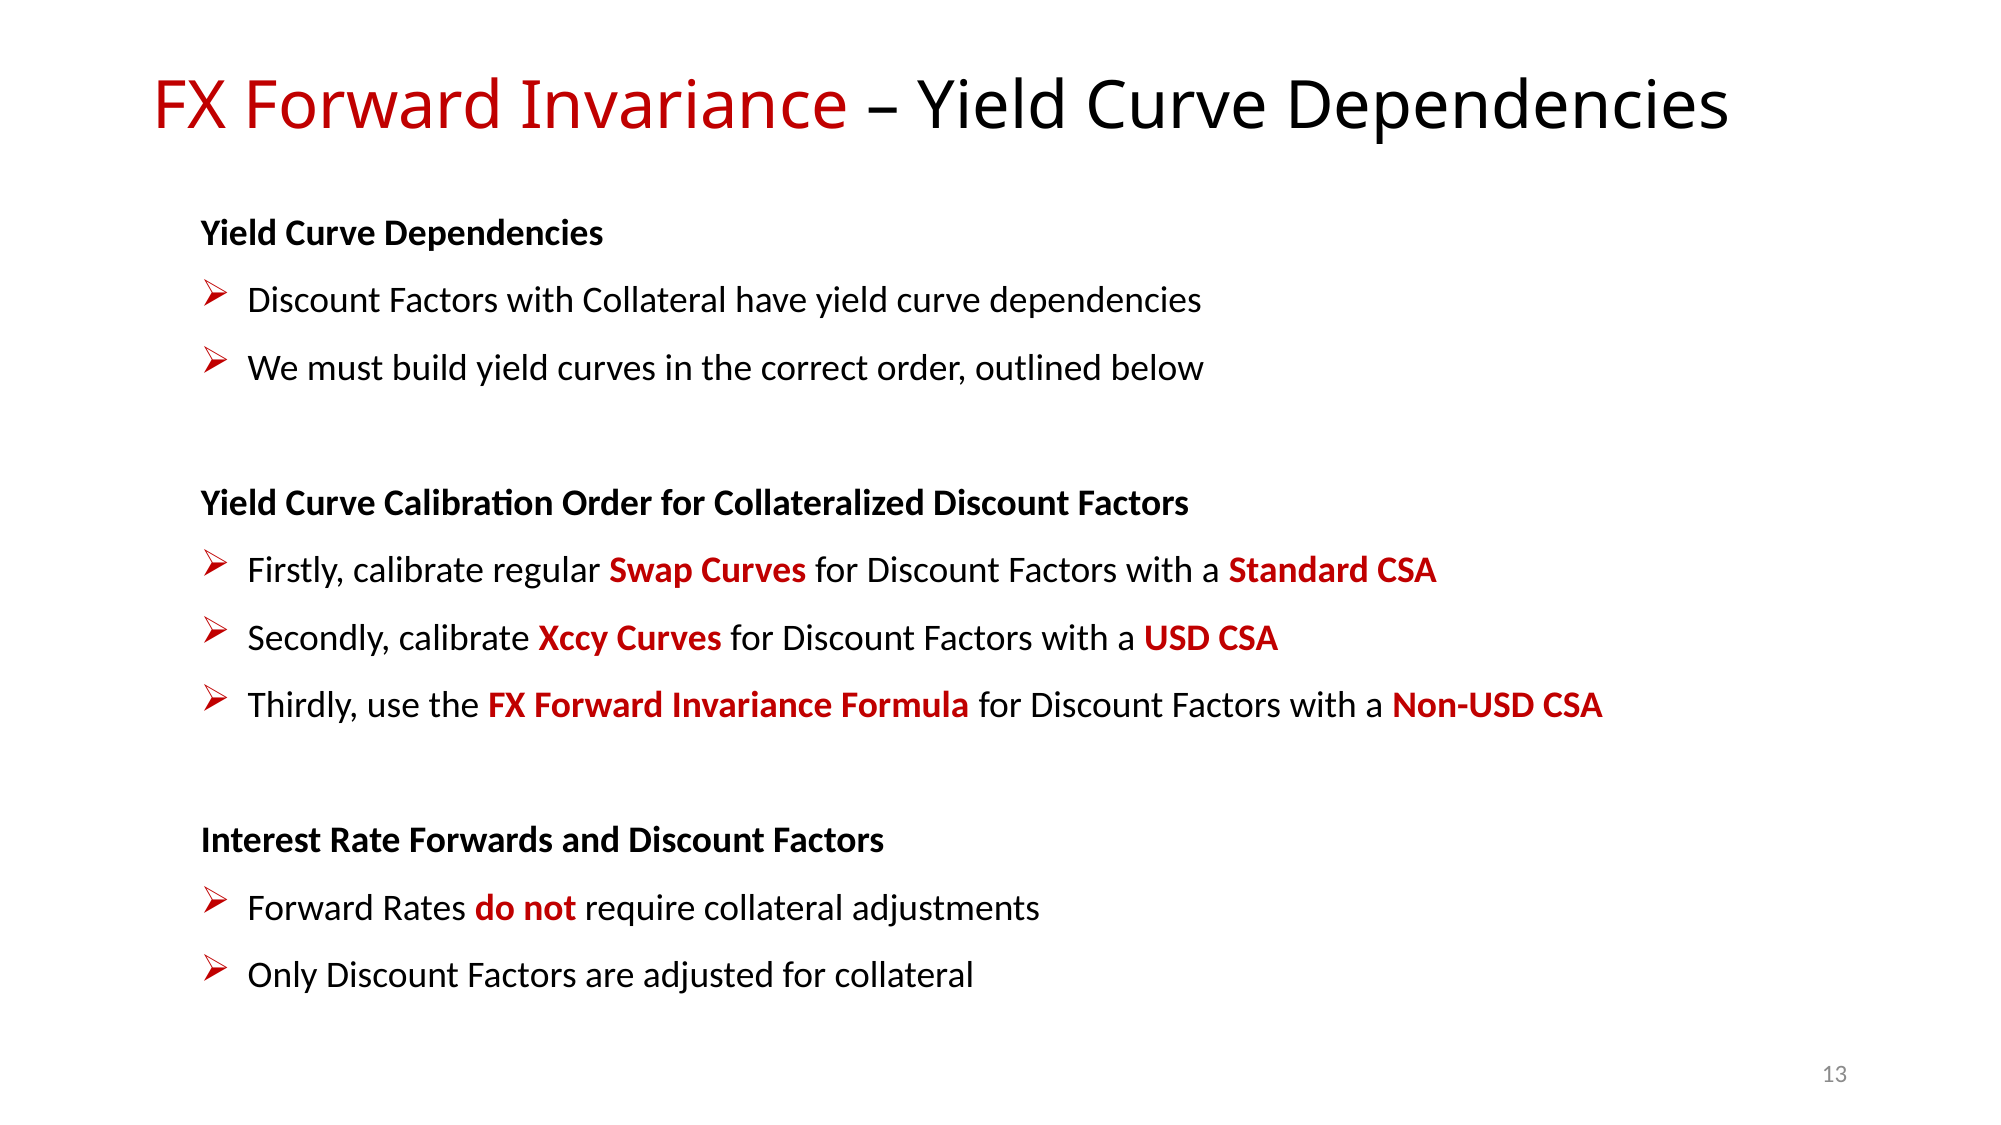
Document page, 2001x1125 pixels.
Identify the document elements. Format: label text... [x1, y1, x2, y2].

slide_number 12 [1412, 1042, 1863, 1103]
text_box Yield Curve Dependencies Discount Factors with Collateral have yield curve dependencies We must build yield curves in the correct order, outlined below Yield Curve Calibration Order for Collateralized Discount Factors Firstly, calibrate regular Swap Curves for Discount Factors with a Standard CSA Secondly, calibrate Xccy Curves for Discount Factors with a USD CSA Thirdly, use the FX Forward Invariance Formula for Discount Factors with a Non-USD CSA Interest Rate Forwards and Discount Factors Forward Rates do not require collateral adjustments Only Discount Factors are adjusted for collateral [186, 177, 1847, 1003]
title FX Forward Invariance – Yield Curve Dependencies [137, 59, 1863, 155]
